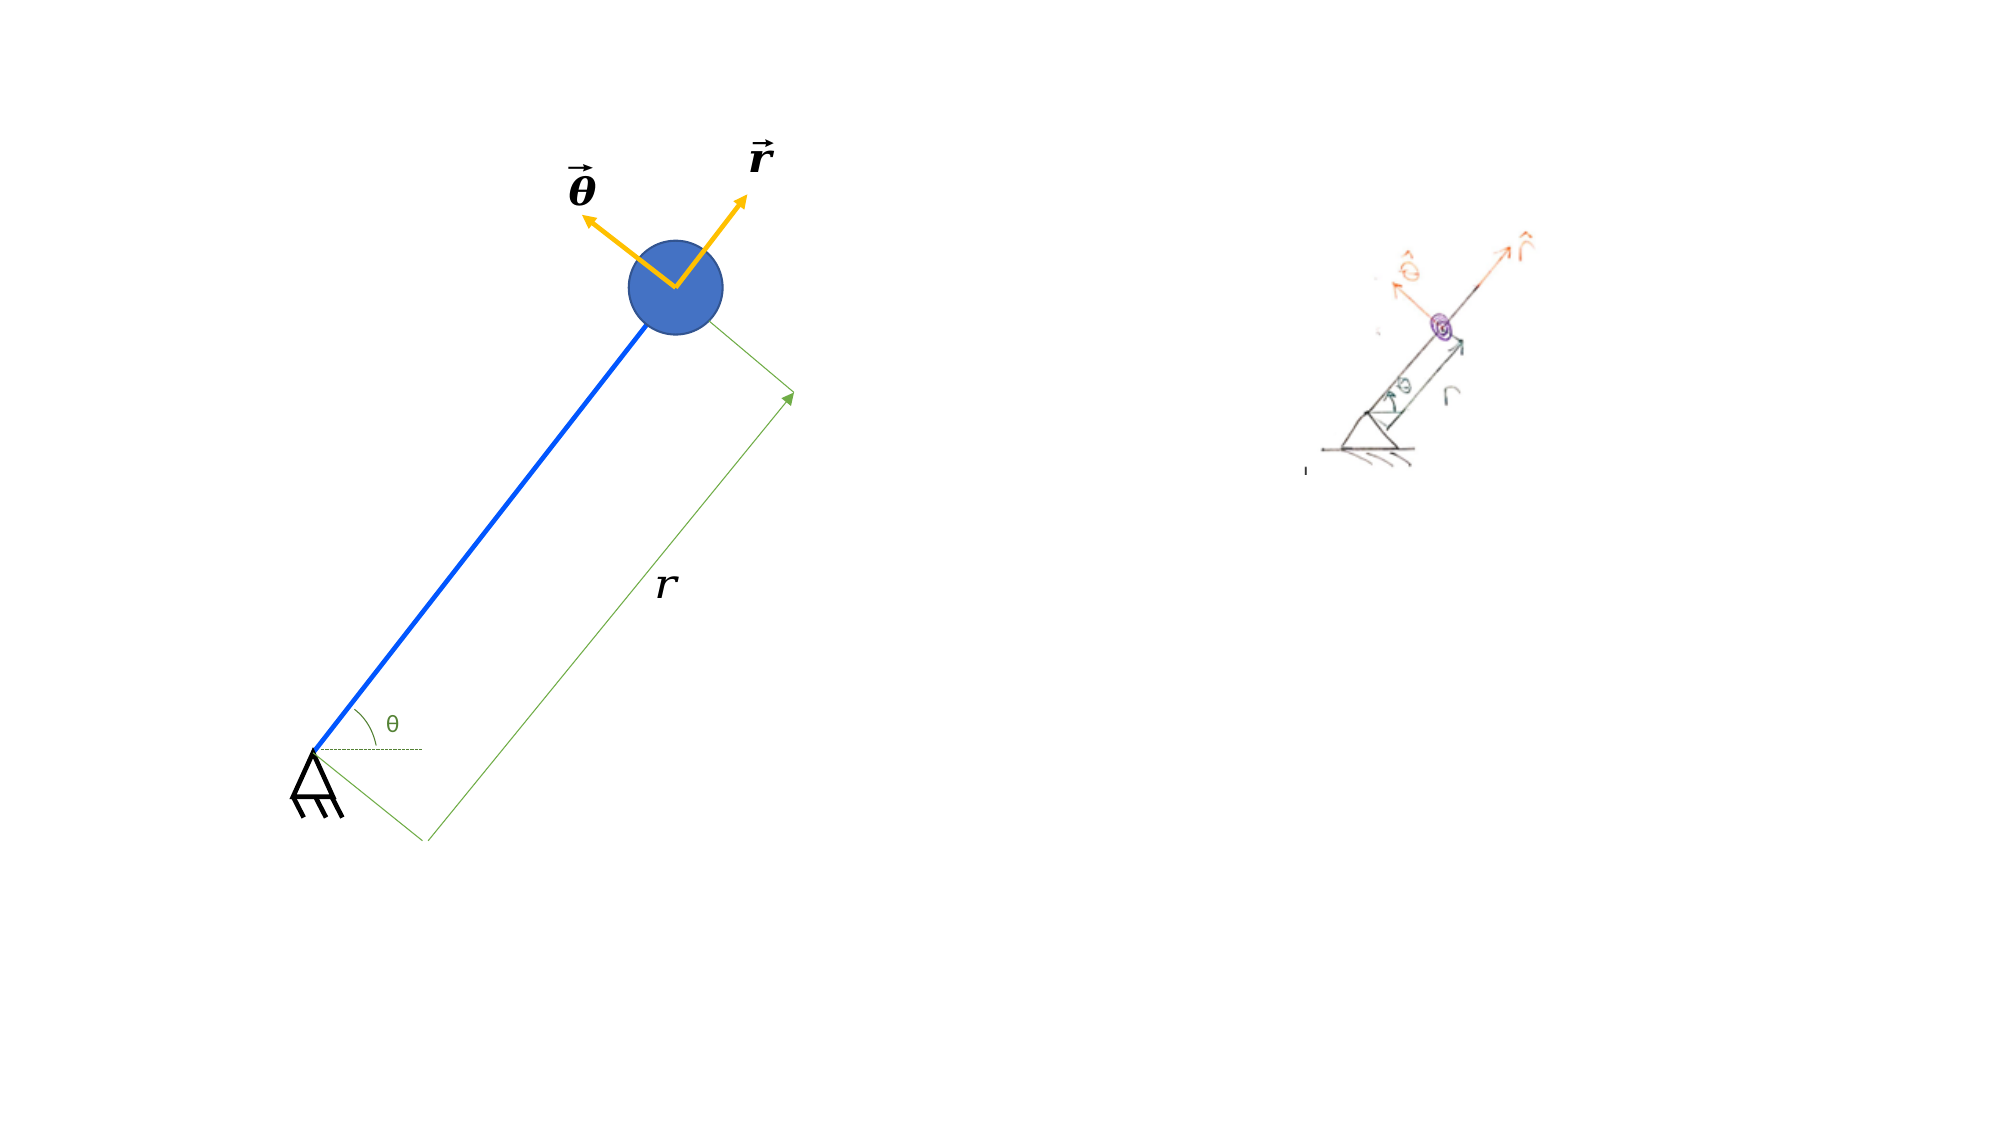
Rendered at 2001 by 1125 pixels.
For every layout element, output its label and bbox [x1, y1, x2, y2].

text_box [279, 700, 423, 818]
text_box [676, 288, 724, 336]
text_box [313, 818, 423, 841]
text_box [312, 287, 676, 753]
picture [1252, 202, 1583, 475]
text_box [708, 320, 794, 393]
text_box [675, 194, 748, 288]
text_box [428, 392, 794, 841]
text_box [581, 214, 675, 288]
